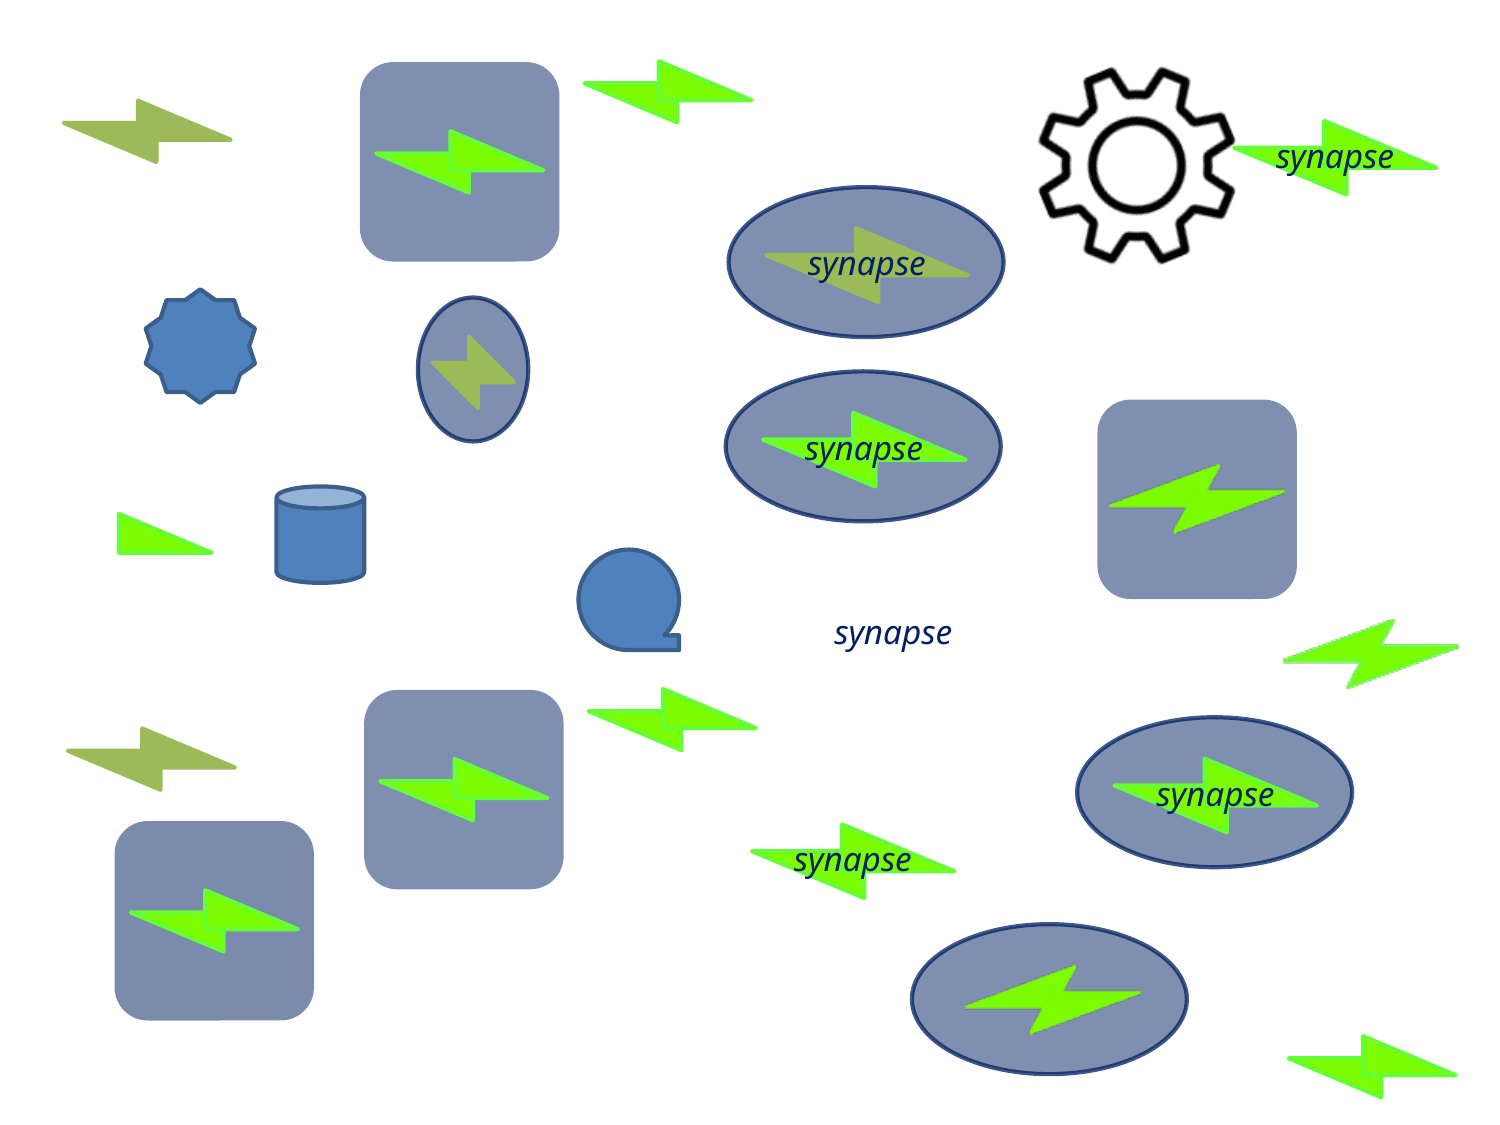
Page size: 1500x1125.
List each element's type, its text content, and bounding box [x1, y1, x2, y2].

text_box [1241, 120, 1437, 195]
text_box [428, 77, 491, 246]
text_box [274, 484, 367, 585]
picture [1283, 619, 1459, 689]
text_box [357, 59, 562, 264]
text_box [1075, 715, 1355, 870]
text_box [1114, 758, 1318, 833]
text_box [116, 47, 178, 216]
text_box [637, 7, 699, 176]
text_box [751, 824, 955, 899]
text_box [114, 820, 316, 1021]
picture [964, 965, 1141, 1035]
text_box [1288, 1035, 1456, 1098]
text_box [576, 547, 682, 653]
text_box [363, 689, 564, 890]
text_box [762, 412, 966, 487]
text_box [120, 675, 183, 819]
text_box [641, 635, 703, 804]
text_box [909, 922, 1189, 1077]
text_box [143, 287, 257, 405]
text_box [116, 511, 214, 555]
text_box synapse [819, 603, 968, 659]
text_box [728, 186, 1004, 338]
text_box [417, 297, 529, 442]
picture [1037, 65, 1238, 267]
text_box [723, 369, 1003, 524]
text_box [1097, 399, 1298, 600]
